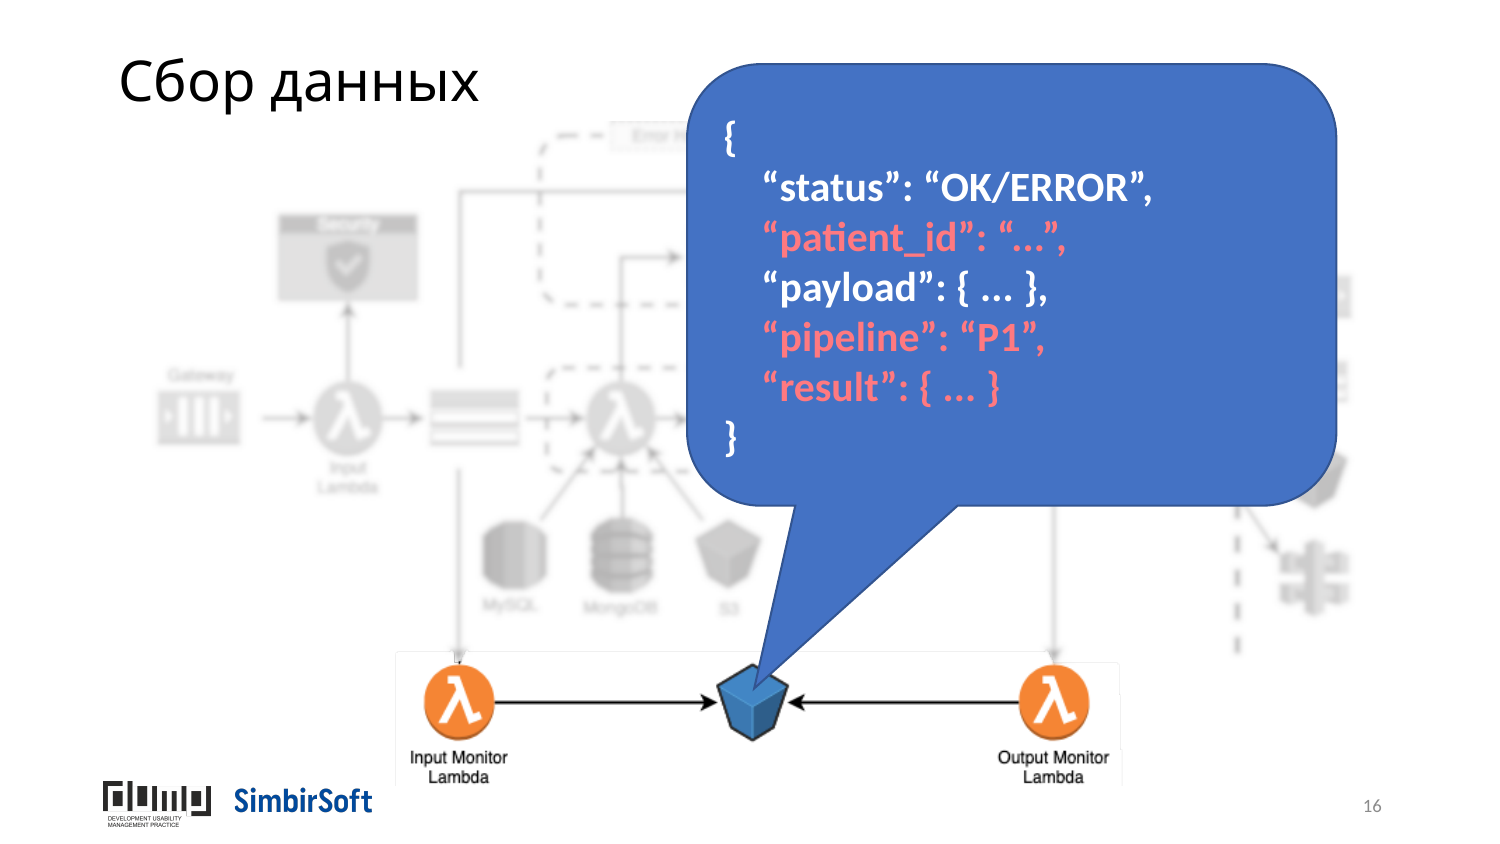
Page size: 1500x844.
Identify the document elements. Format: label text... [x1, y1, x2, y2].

title Сбор данных [103, 44, 1397, 122]
text_box { “status”: “OK/ERROR”, “patient_id”: “...”, “payload”: { ... }, “pipeline”: “P1”, “result”: { ... } } [688, 63, 1336, 121]
slide_number 16 [1059, 782, 1397, 827]
picture [103, 121, 1370, 827]
